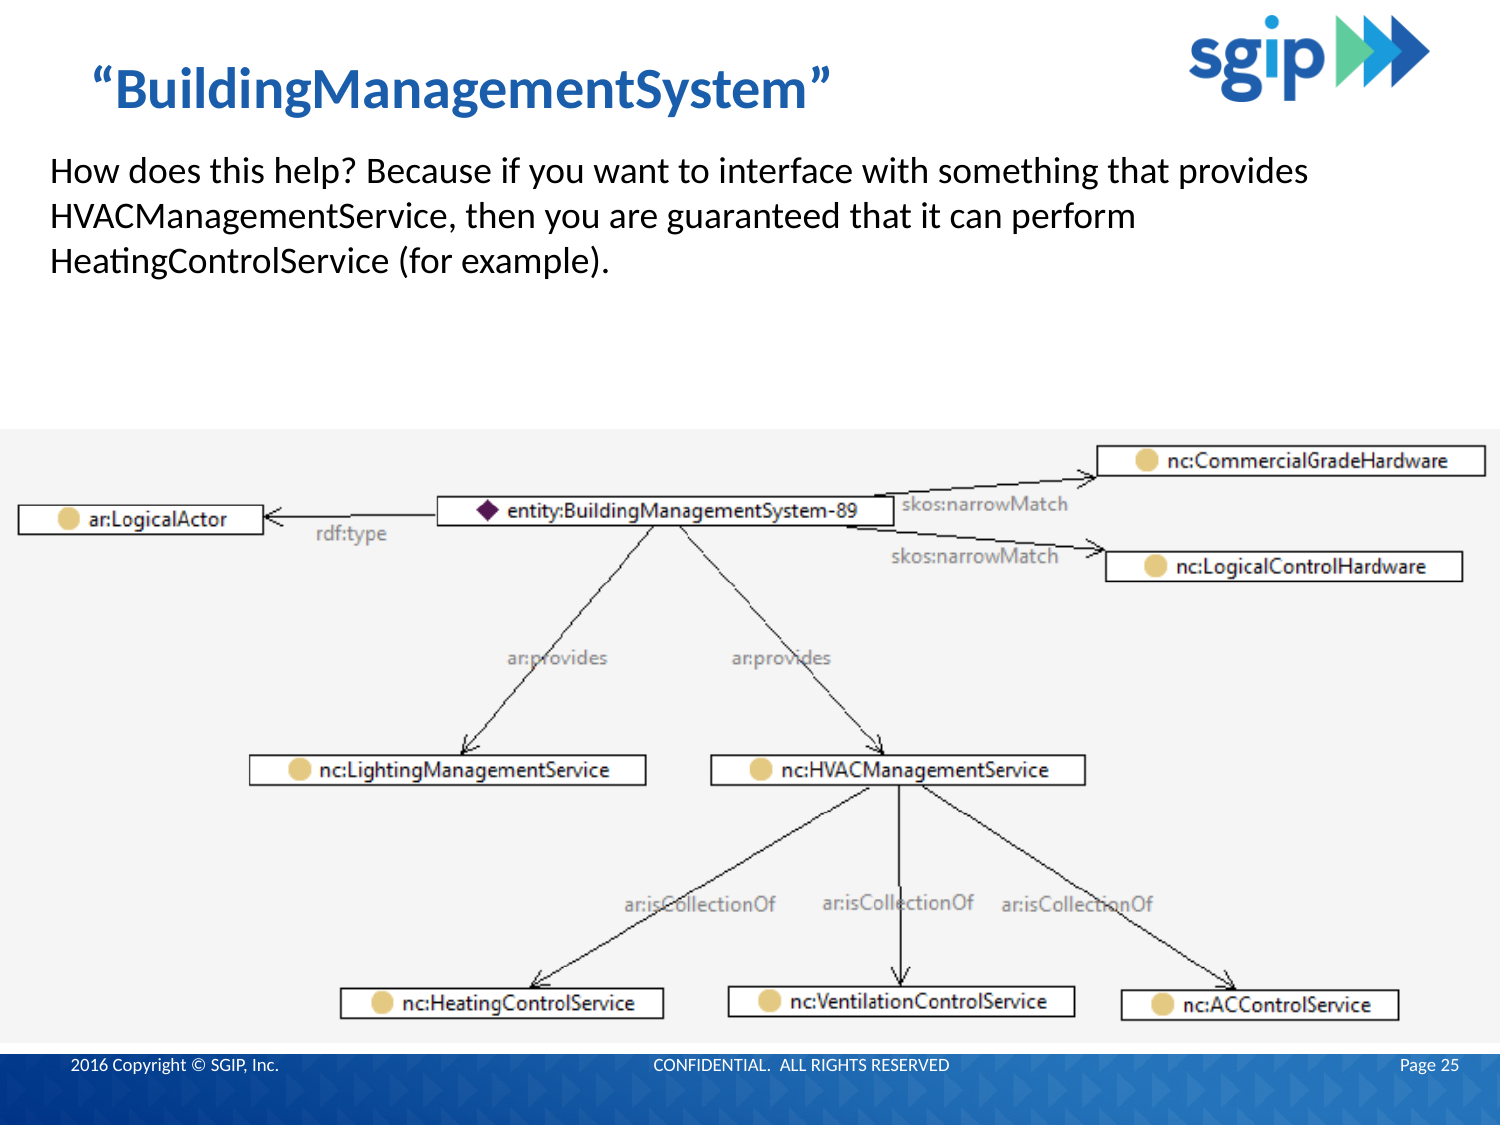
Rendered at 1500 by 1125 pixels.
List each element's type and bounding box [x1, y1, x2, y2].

text_box [0, 14, 1500, 1125]
